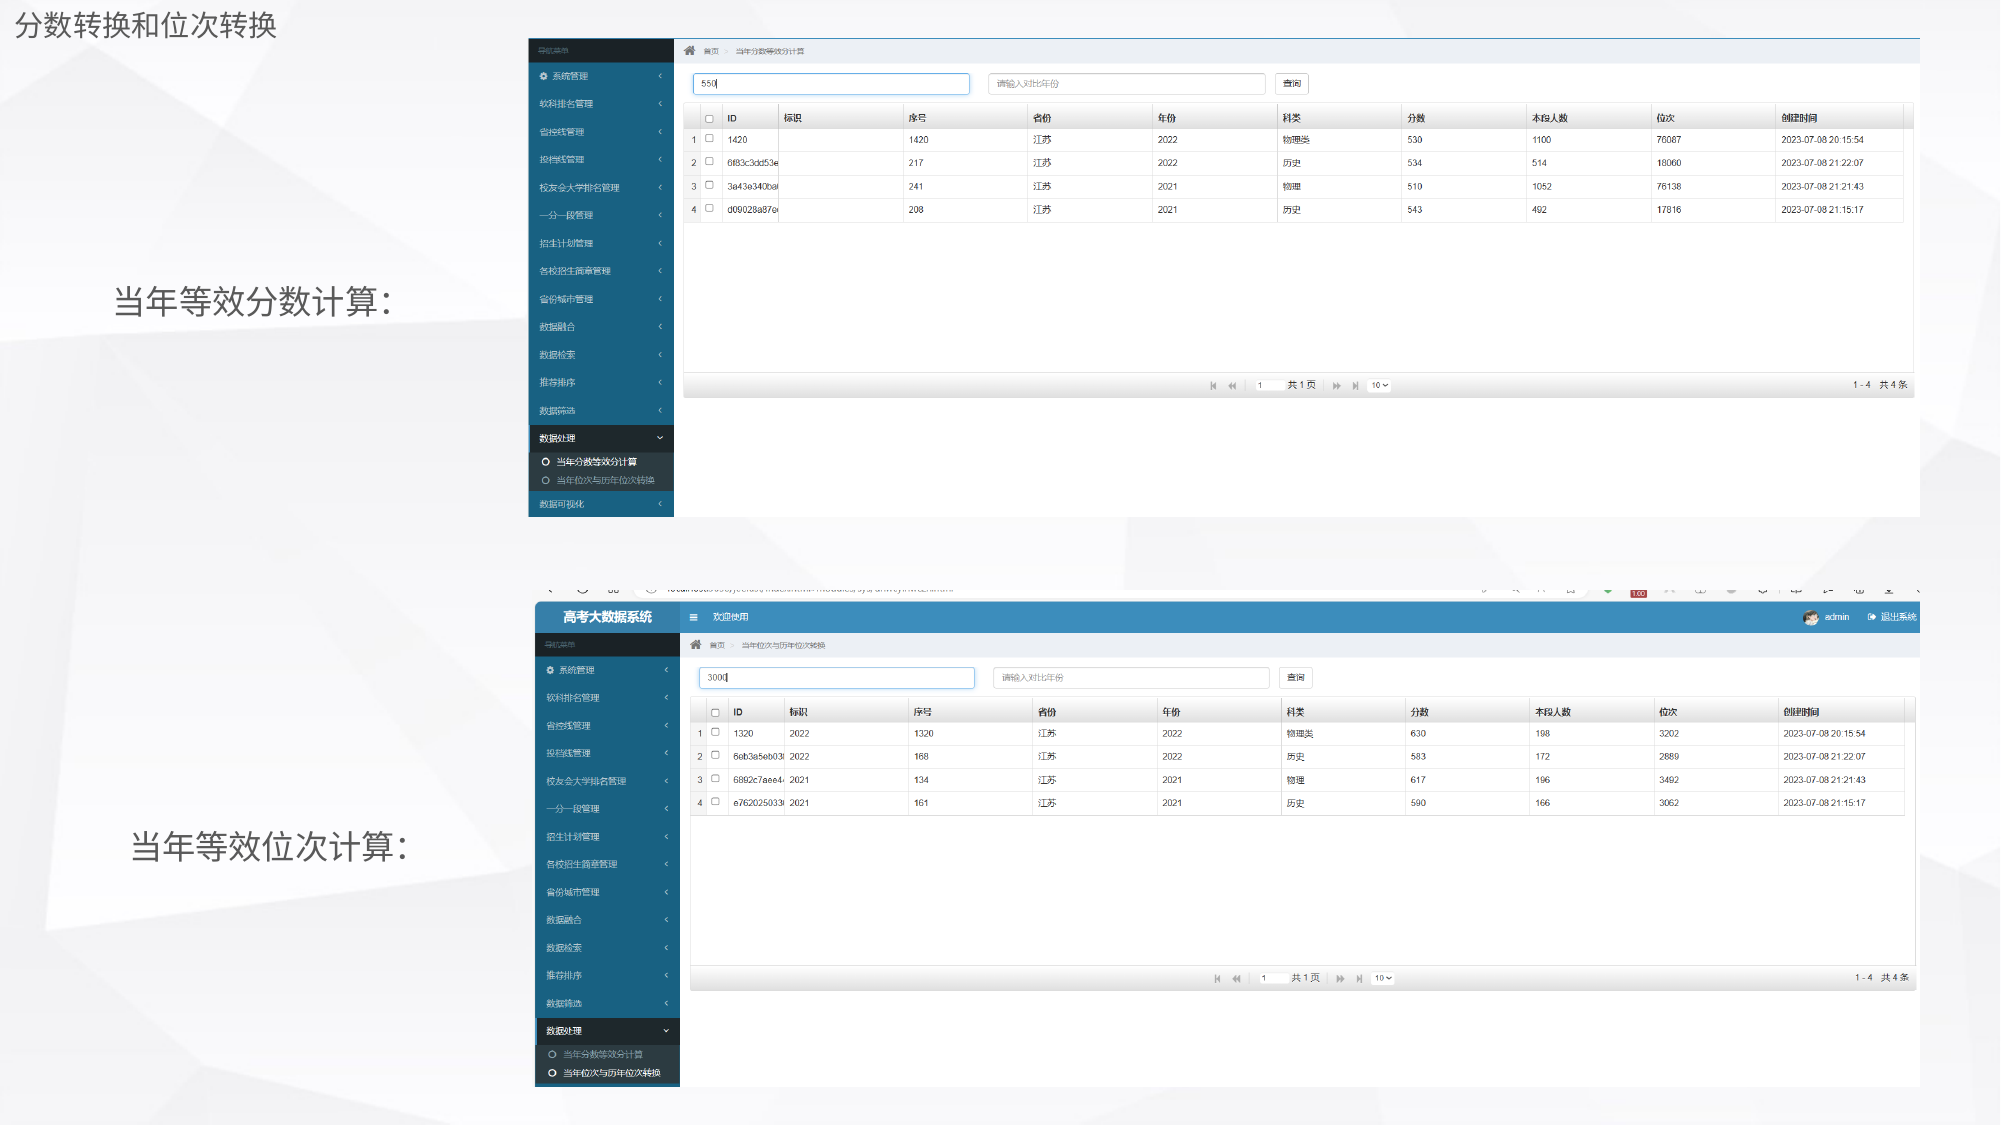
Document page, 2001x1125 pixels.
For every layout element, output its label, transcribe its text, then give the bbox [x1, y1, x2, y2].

text_box 当年等效位次计算： [114, 806, 532, 874]
picture [0, 0, 2001, 1125]
text_box 当年等效分数计算： [97, 261, 527, 329]
text_box 分数转换和位次转换 [0, 0, 627, 50]
